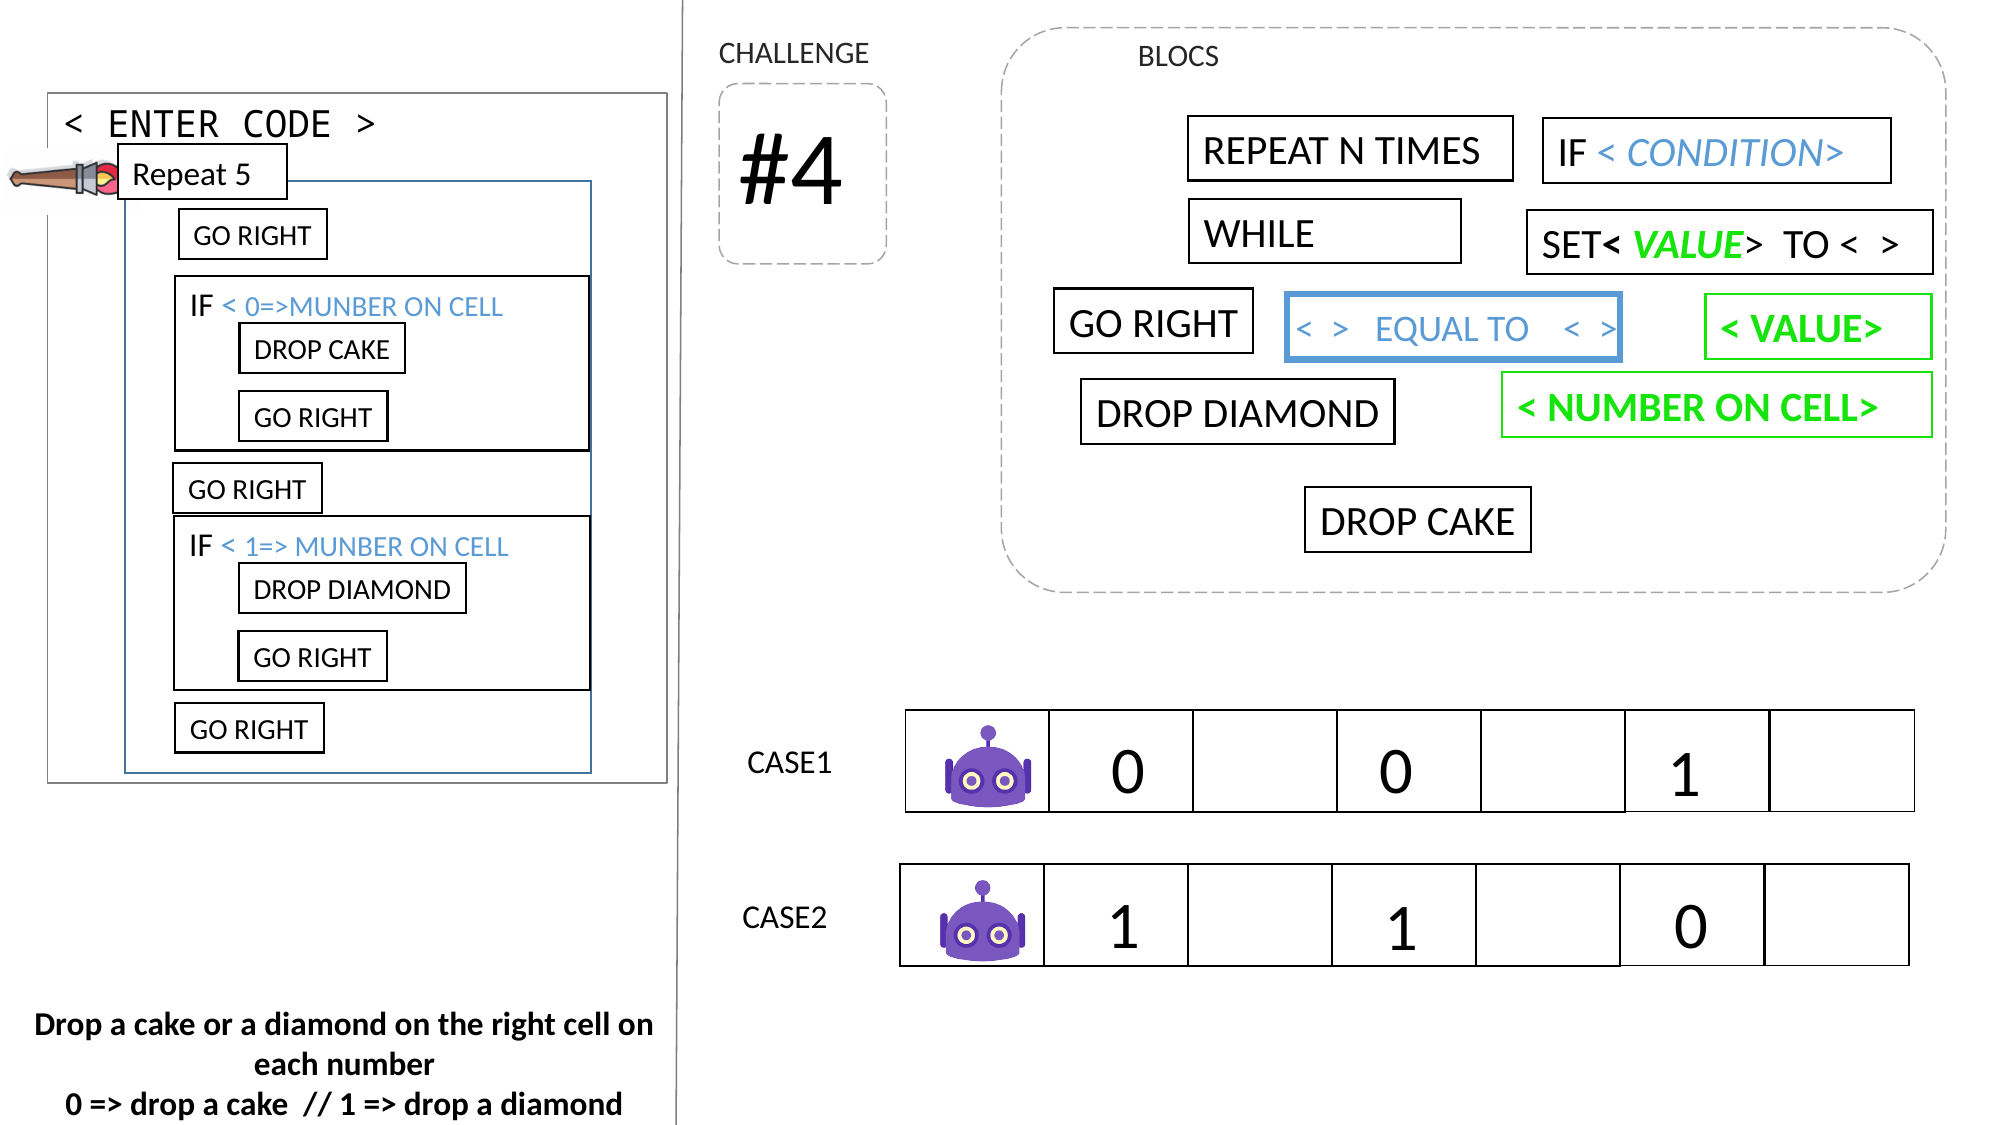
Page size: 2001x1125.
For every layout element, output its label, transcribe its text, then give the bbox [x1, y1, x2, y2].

text_box [1050, 709, 1192, 813]
text_box [899, 863, 1045, 967]
text_box DROP CAKE [238, 322, 406, 374]
text_box CHALLENGE [703, 25, 887, 78]
text_box 1 [1652, 722, 1717, 817]
picture [936, 876, 1029, 969]
text_box [1769, 709, 1915, 813]
text_box [1336, 709, 1480, 813]
text_box GO RIGHT [174, 702, 325, 754]
text_box [1187, 863, 1331, 967]
text_box IF < 0=>MUNBER ON CELL [174, 275, 590, 452]
text_box CASE1 [732, 733, 856, 788]
picture [941, 721, 1035, 815]
text_box IF < CONDITION> [1542, 117, 1892, 184]
text_box [1475, 863, 1619, 967]
text_box 1 [1091, 874, 1156, 969]
text_box [1286, 357, 1621, 361]
text_box < NUMBER ON CELL> [1501, 371, 1933, 438]
text_box DROP CAKE [1304, 486, 1532, 553]
text_box 0 [1660, 874, 1724, 969]
text_box GO RIGHT [1053, 287, 1254, 354]
text_box SET< VALUE> TO < > [1526, 209, 1934, 275]
text_box GO RIGHT [237, 630, 388, 682]
text_box CASE2 [727, 887, 850, 942]
text_box 0 [1364, 719, 1429, 815]
text_box GO RIGHT [238, 390, 389, 442]
text_box WHILE [1188, 198, 1462, 264]
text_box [675, 0, 683, 1125]
picture [3, 112, 124, 251]
text_box #4 [723, 92, 860, 233]
text_box [124, 180, 592, 774]
text_box [1480, 709, 1624, 813]
text_box [1045, 863, 1187, 967]
text_box 1 [1369, 876, 1434, 972]
text_box BLOCS [1122, 27, 1235, 81]
text_box [1619, 863, 1764, 967]
text_box < ENTER CODE > [47, 92, 667, 783]
text_box IF < 1=> MUNBER ON CELL [173, 515, 591, 691]
text_box REPEAT N TIMES [1187, 115, 1514, 182]
text_box GO RIGHT [172, 462, 323, 514]
text_box [719, 83, 887, 264]
text_box 0 [1096, 719, 1161, 815]
text_box [1764, 863, 1910, 967]
text_box GO RIGHT [178, 208, 328, 260]
text_box [904, 709, 1050, 813]
text_box Drop a cake or a diamond on the right cell on each number 0 => drop a cake // 1 => drop a diamond [6, 994, 675, 1125]
text_box < VALUE> [1704, 293, 1933, 360]
text_box [1001, 27, 1946, 593]
text_box DROP DIAMOND [1080, 378, 1396, 445]
text_box DROP DIAMOND [238, 562, 467, 614]
text_box [1624, 709, 1769, 813]
text_box [1192, 709, 1336, 813]
text_box Repeat 5 [117, 143, 288, 200]
text_box < > EQUAL TO < > [1280, 296, 1642, 357]
text_box [1331, 863, 1475, 967]
